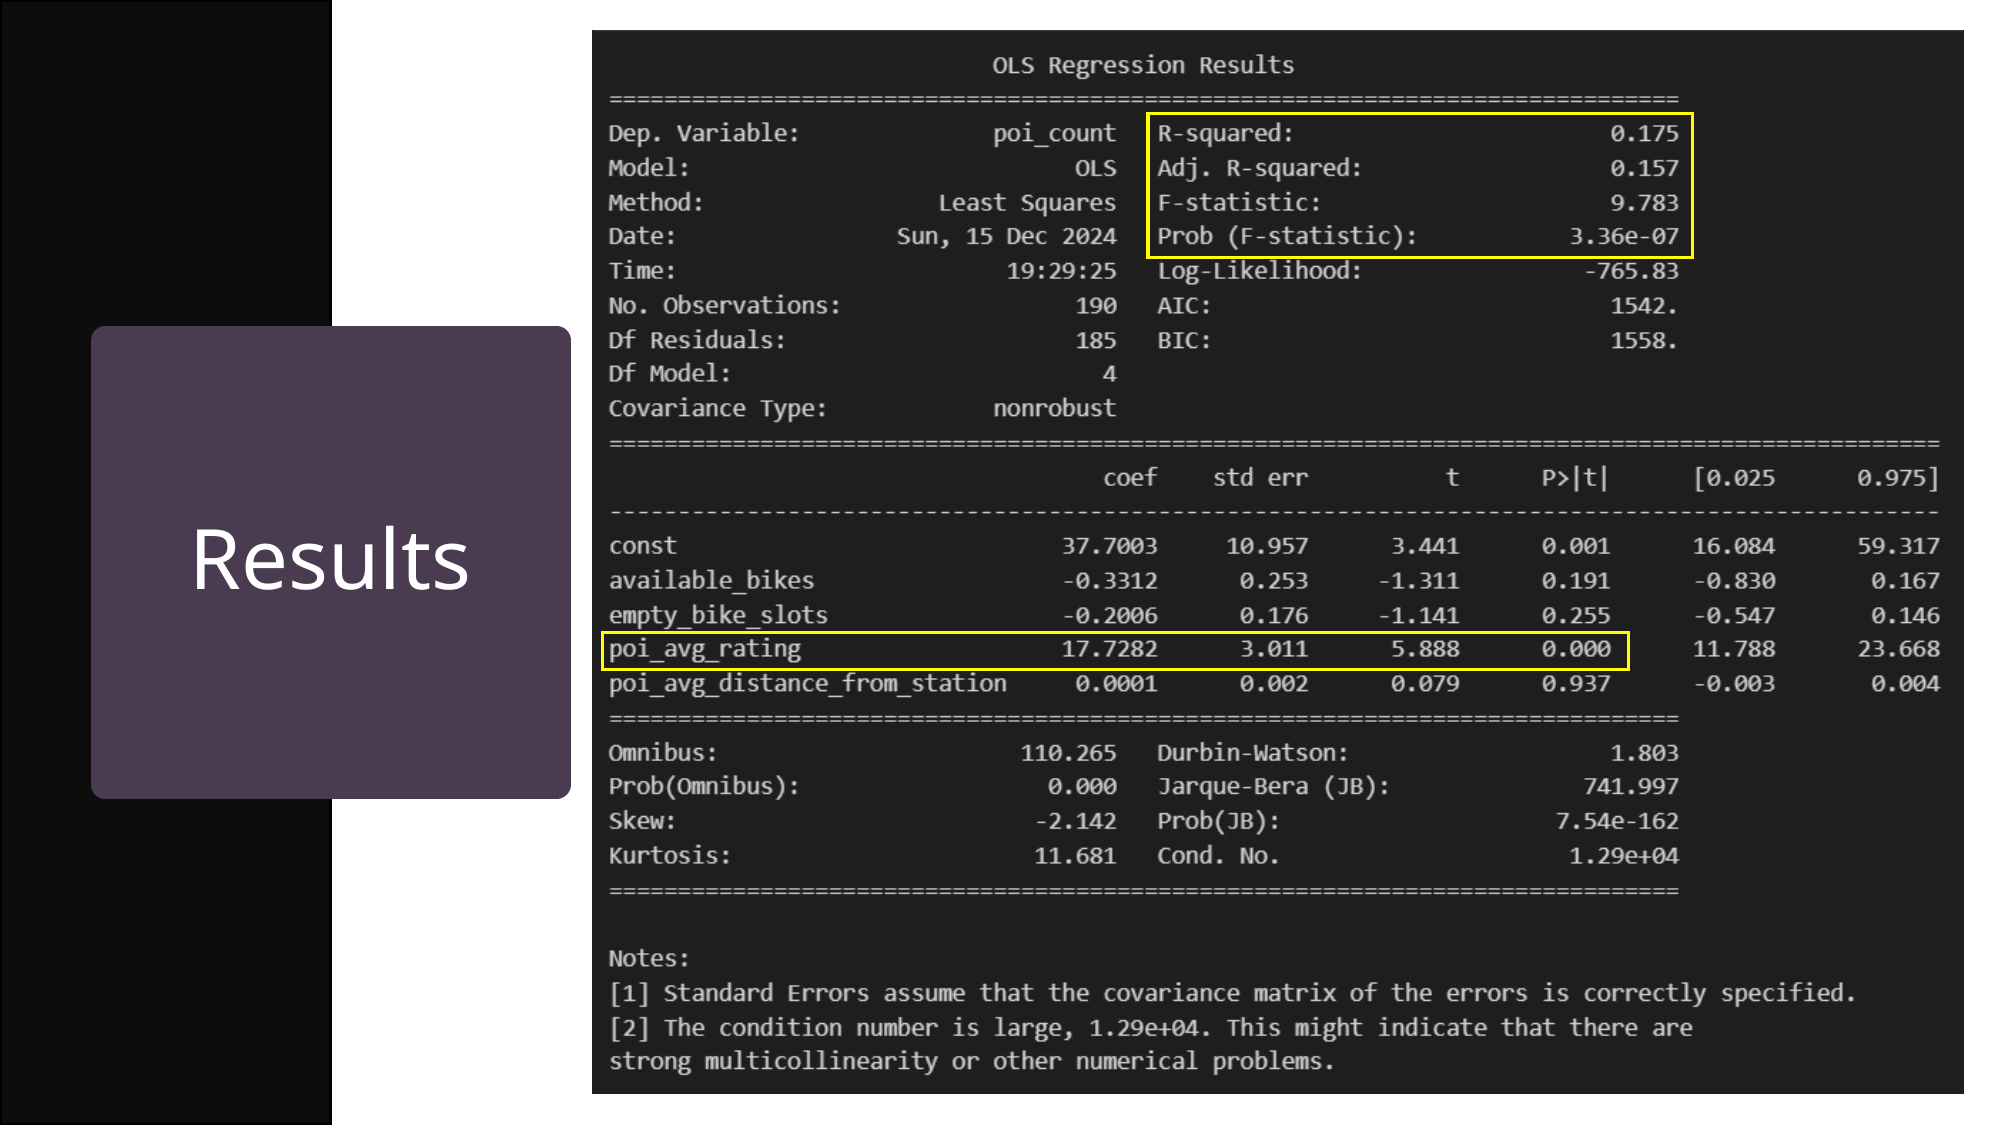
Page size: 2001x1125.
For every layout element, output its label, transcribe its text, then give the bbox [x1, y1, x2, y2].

title Results [105, 340, 557, 785]
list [591, 30, 1965, 1095]
text_box [0, 0, 332, 1125]
text_box [332, 0, 2000, 1125]
